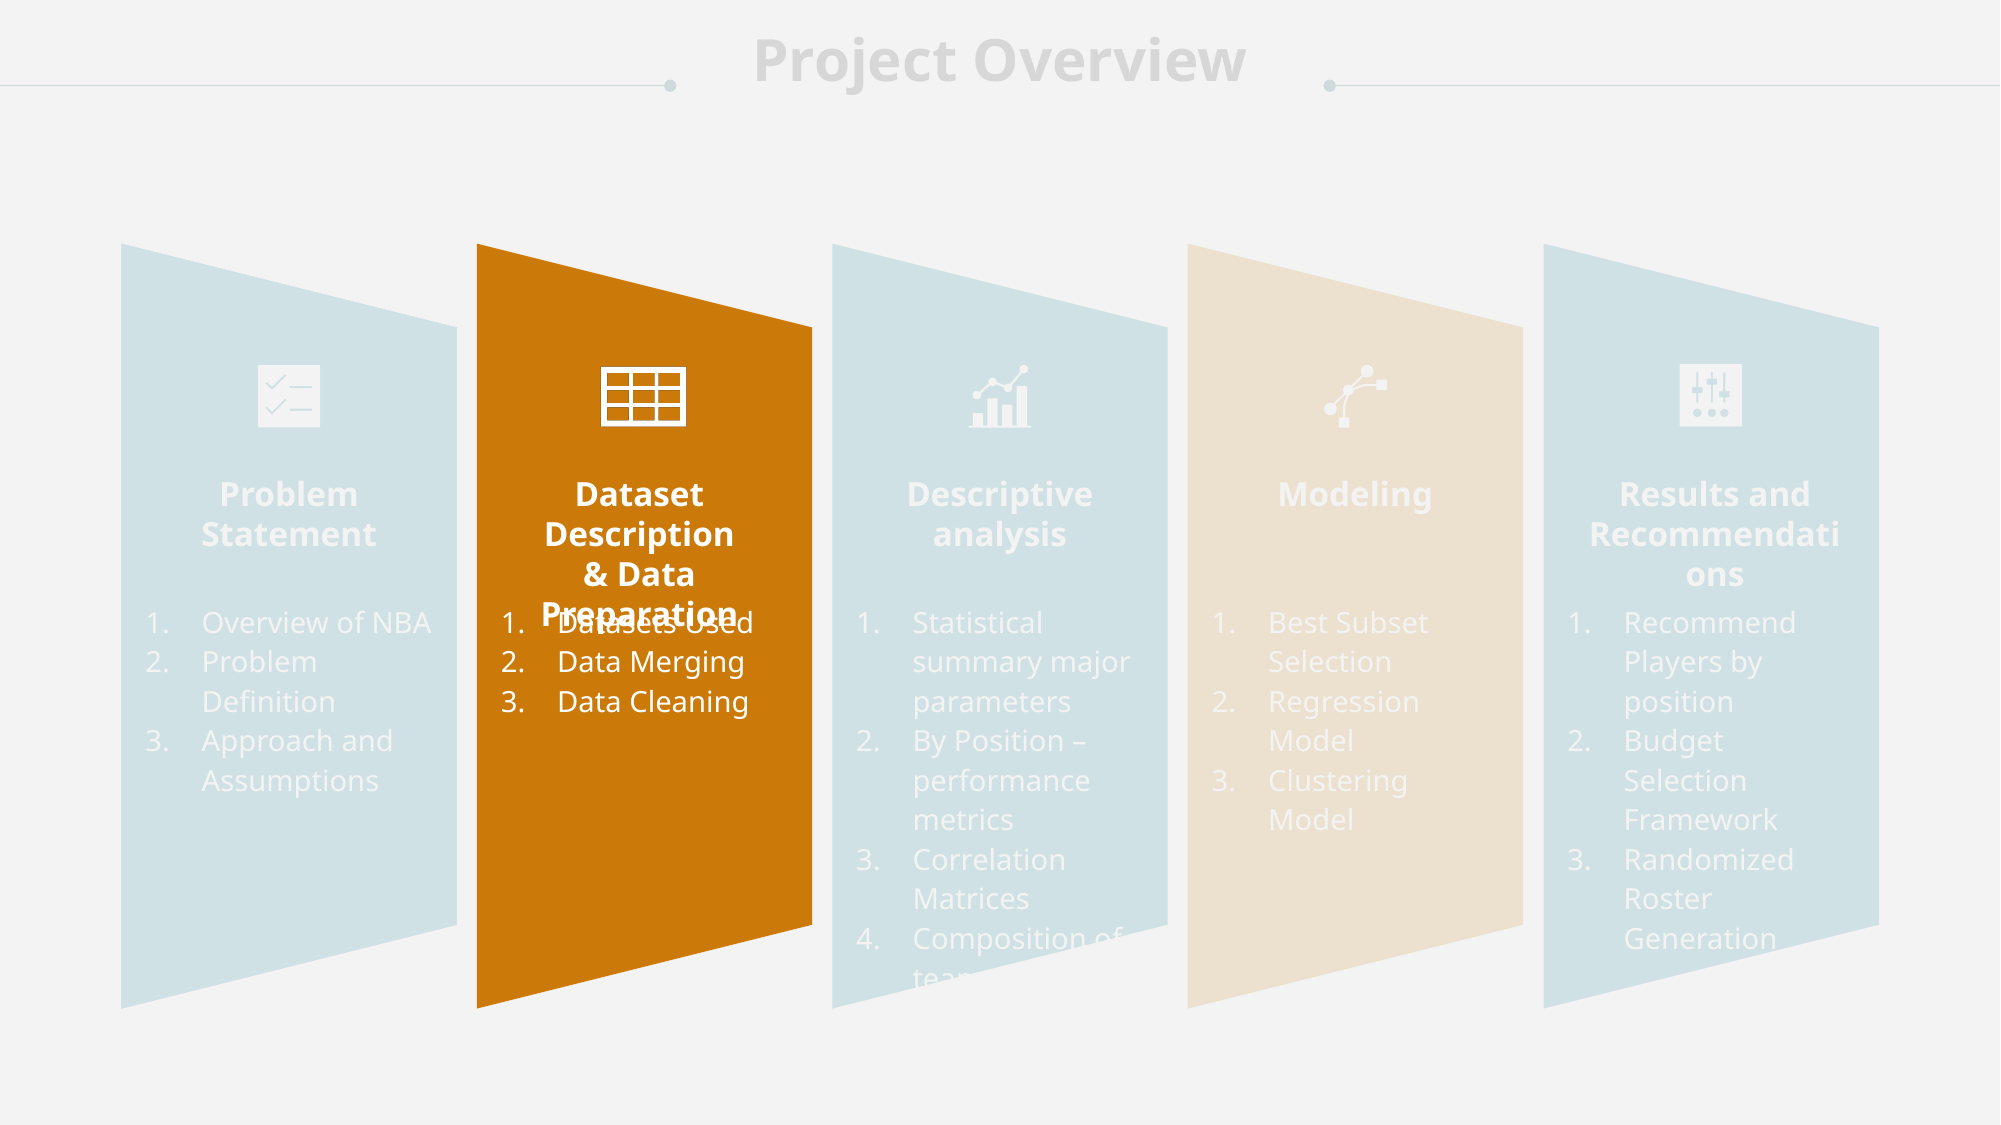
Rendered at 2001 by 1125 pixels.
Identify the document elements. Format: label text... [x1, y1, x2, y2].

text_box [475, 242, 814, 1010]
picture [592, 345, 695, 448]
text_box Dataset Description & Data Preparation [496, 473, 783, 634]
text_box Datasets Used Data Merging Data Cleaning [500, 599, 789, 718]
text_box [968, 364, 1032, 428]
text_box [0, 0, 2000, 1125]
